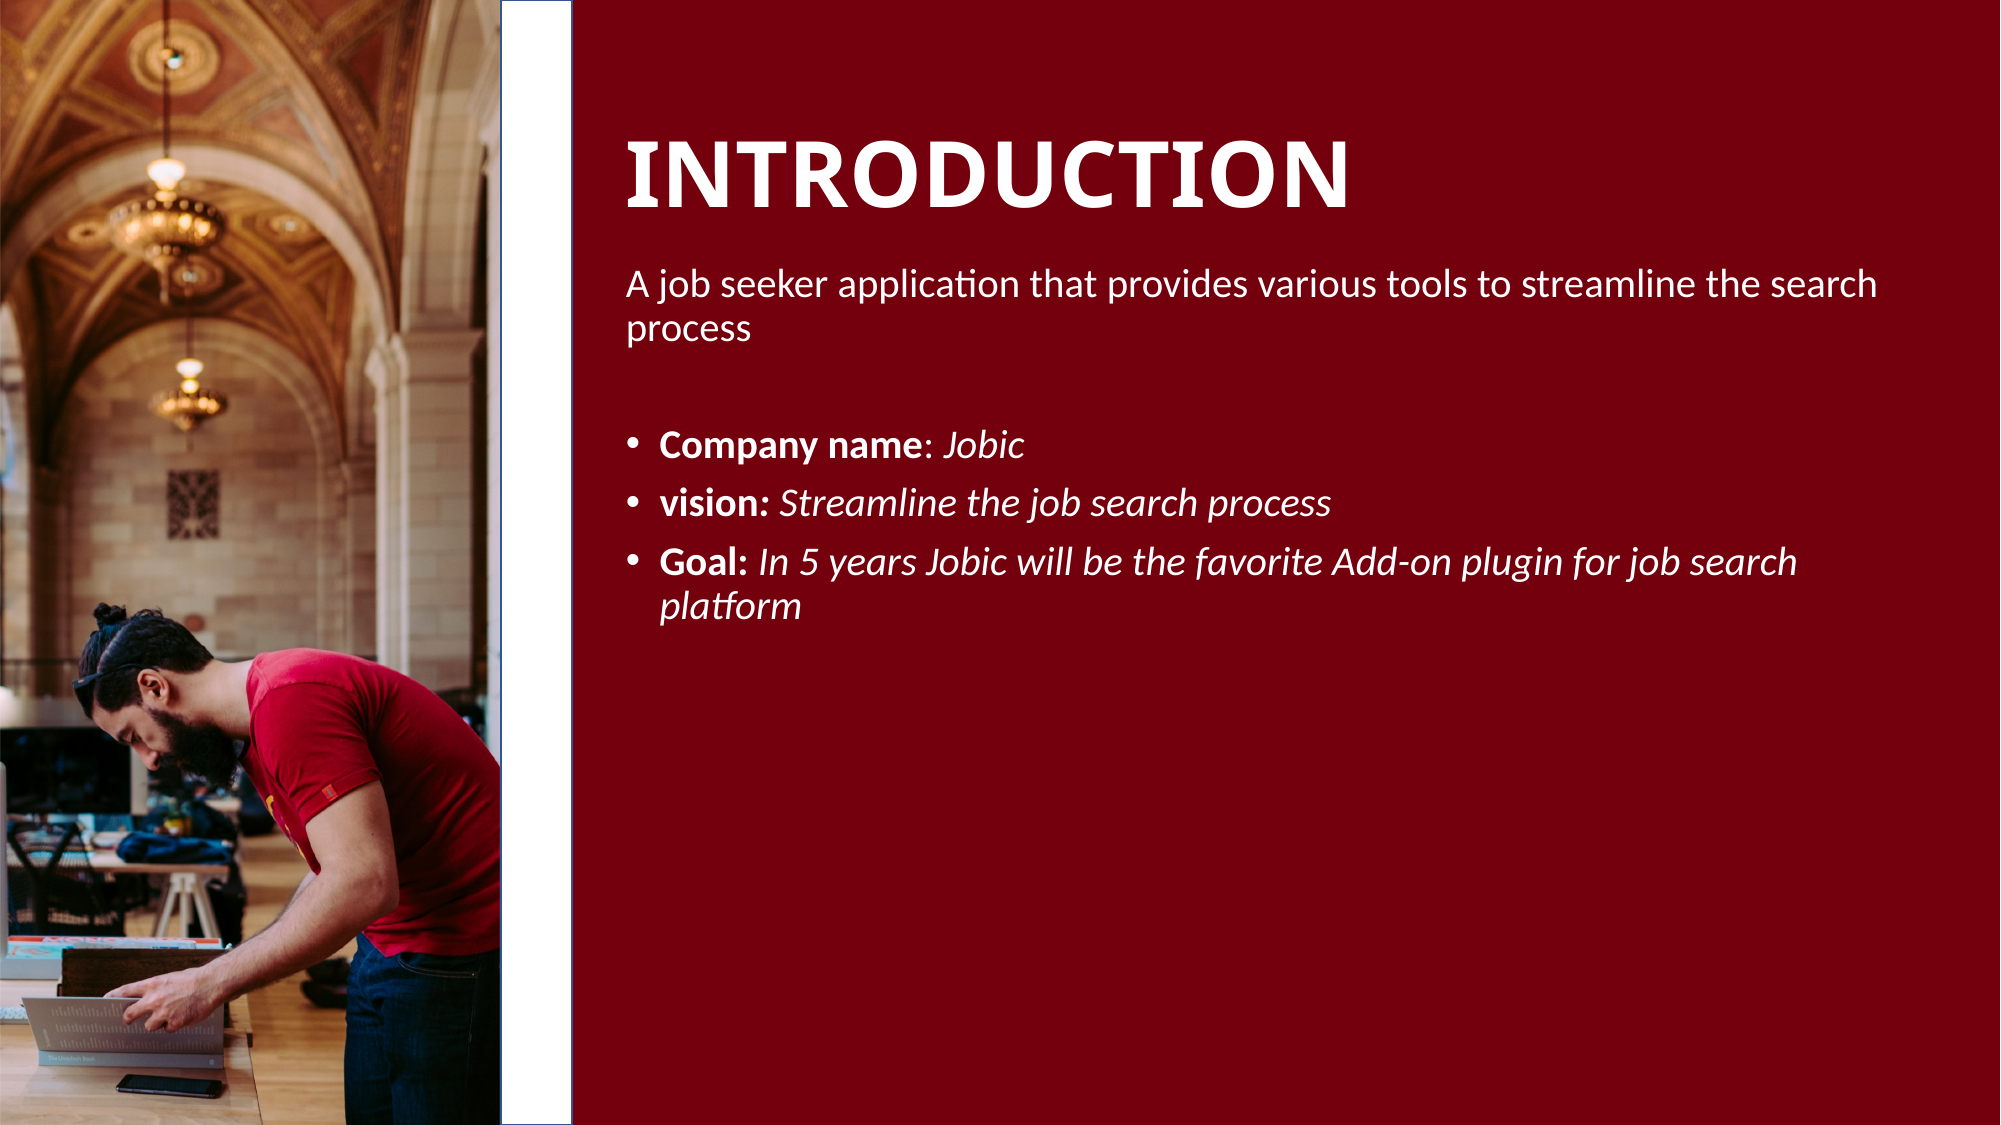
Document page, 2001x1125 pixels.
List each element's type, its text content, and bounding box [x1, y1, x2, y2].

text_box [500, 0, 573, 1125]
picture [0, 0, 500, 1125]
title INTRODUCTION [610, 72, 1954, 285]
text_box A job seeker application that provides various tools to streamline the search process Company name: Jobic vision: Streamline the job search process Goal: In 5 years Jobic will be the favorite Add-on plugin for job search platform [610, 285, 1954, 637]
